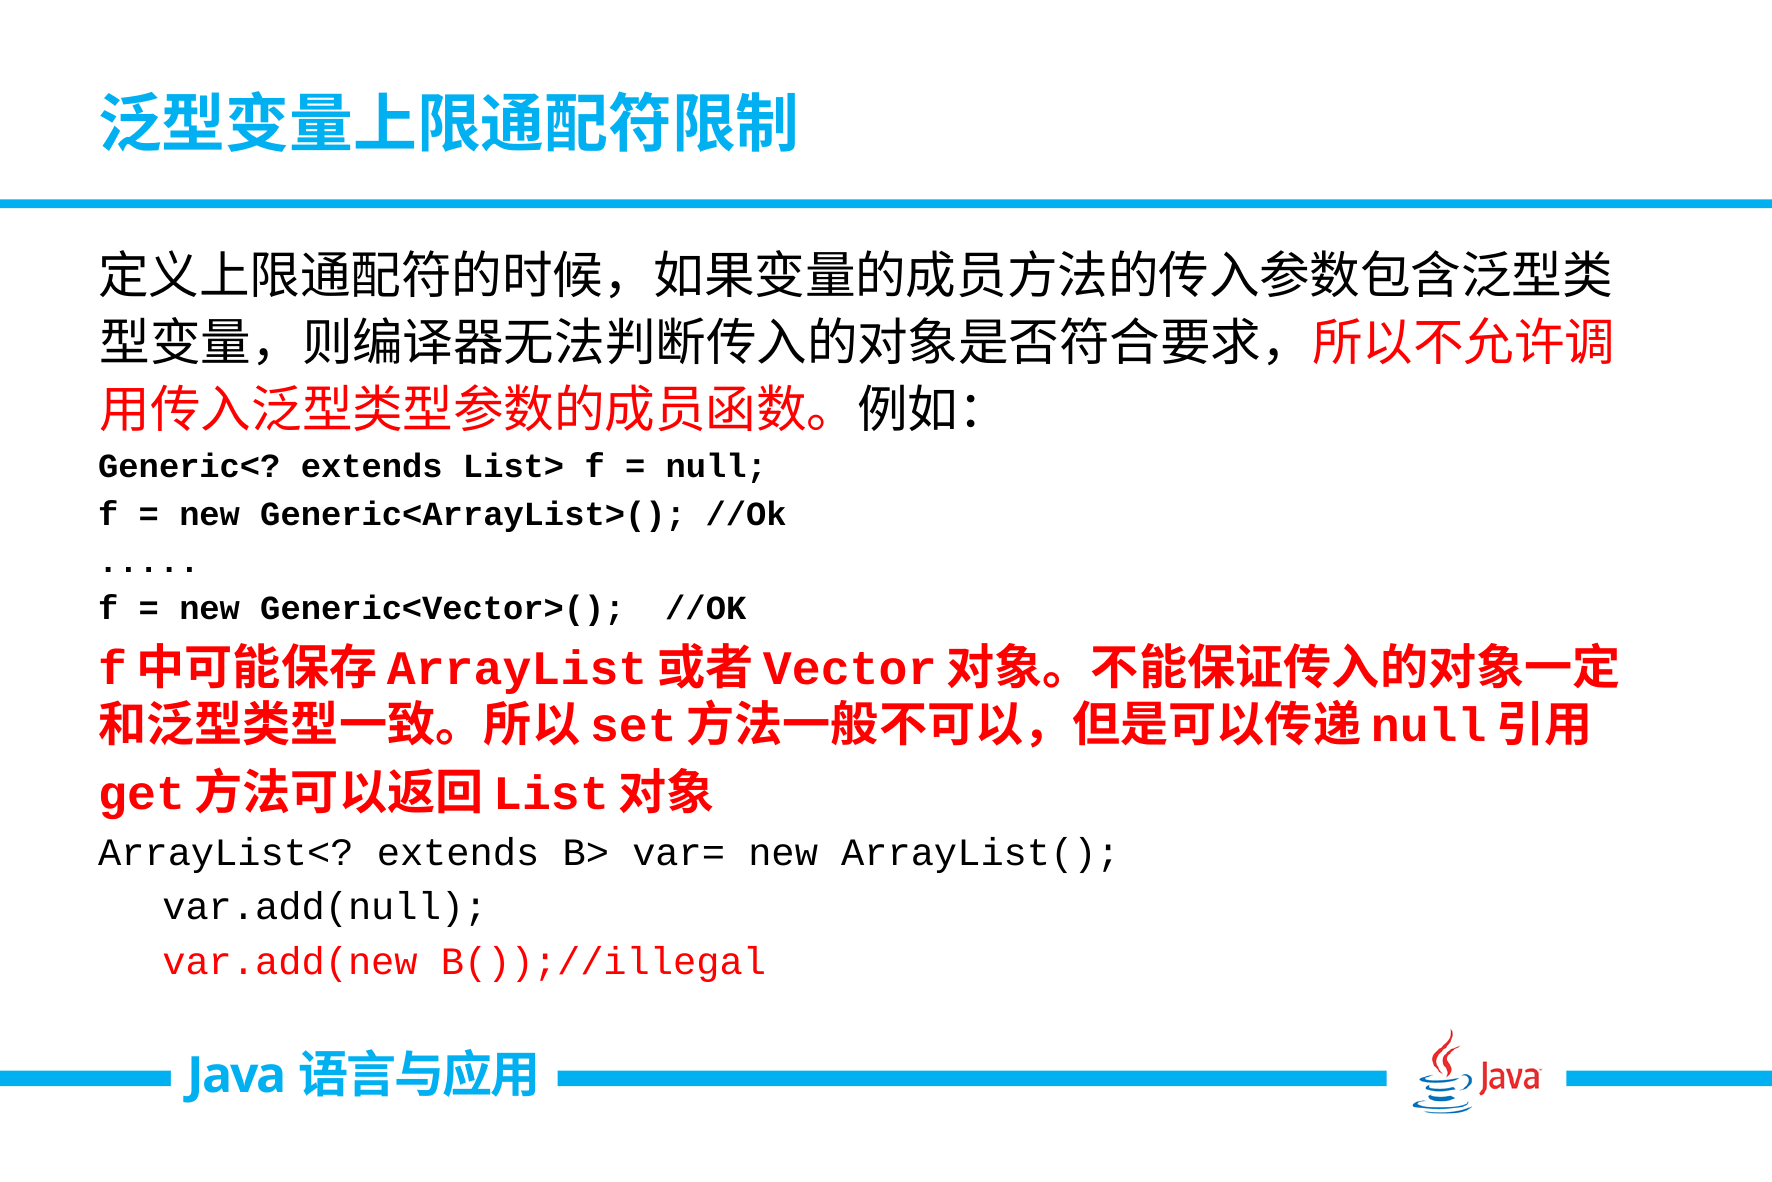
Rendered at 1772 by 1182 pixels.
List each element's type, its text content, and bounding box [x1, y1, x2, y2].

list 定义上限通配符的时候，如果变量的成员方法的传入参数包含泛型类型变量，则编译器无法判断传入的对象是否符合要求，所以不允许调用传入泛型类型参数的成员函数。例如： Generic<? extends List> f = null; f = new Generic<ArrayList>(); //Ok ..... f = new Generic<Vector>(); //OK f中可能保存ArrayList或者Vector对象。不能保证传入的对象一定和泛型类型一致。所以set方法一般不可以，但是可以传递null引用 get方法可以返回List对象 ArrayList<? extends B> var= new ArrayList(); var.add(null); var.add(new B());//illegal [80, 228, 1677, 1009]
picture [1386, 1019, 1567, 1117]
title 泛型变量上限通配符限制 [80, 73, 1677, 168]
